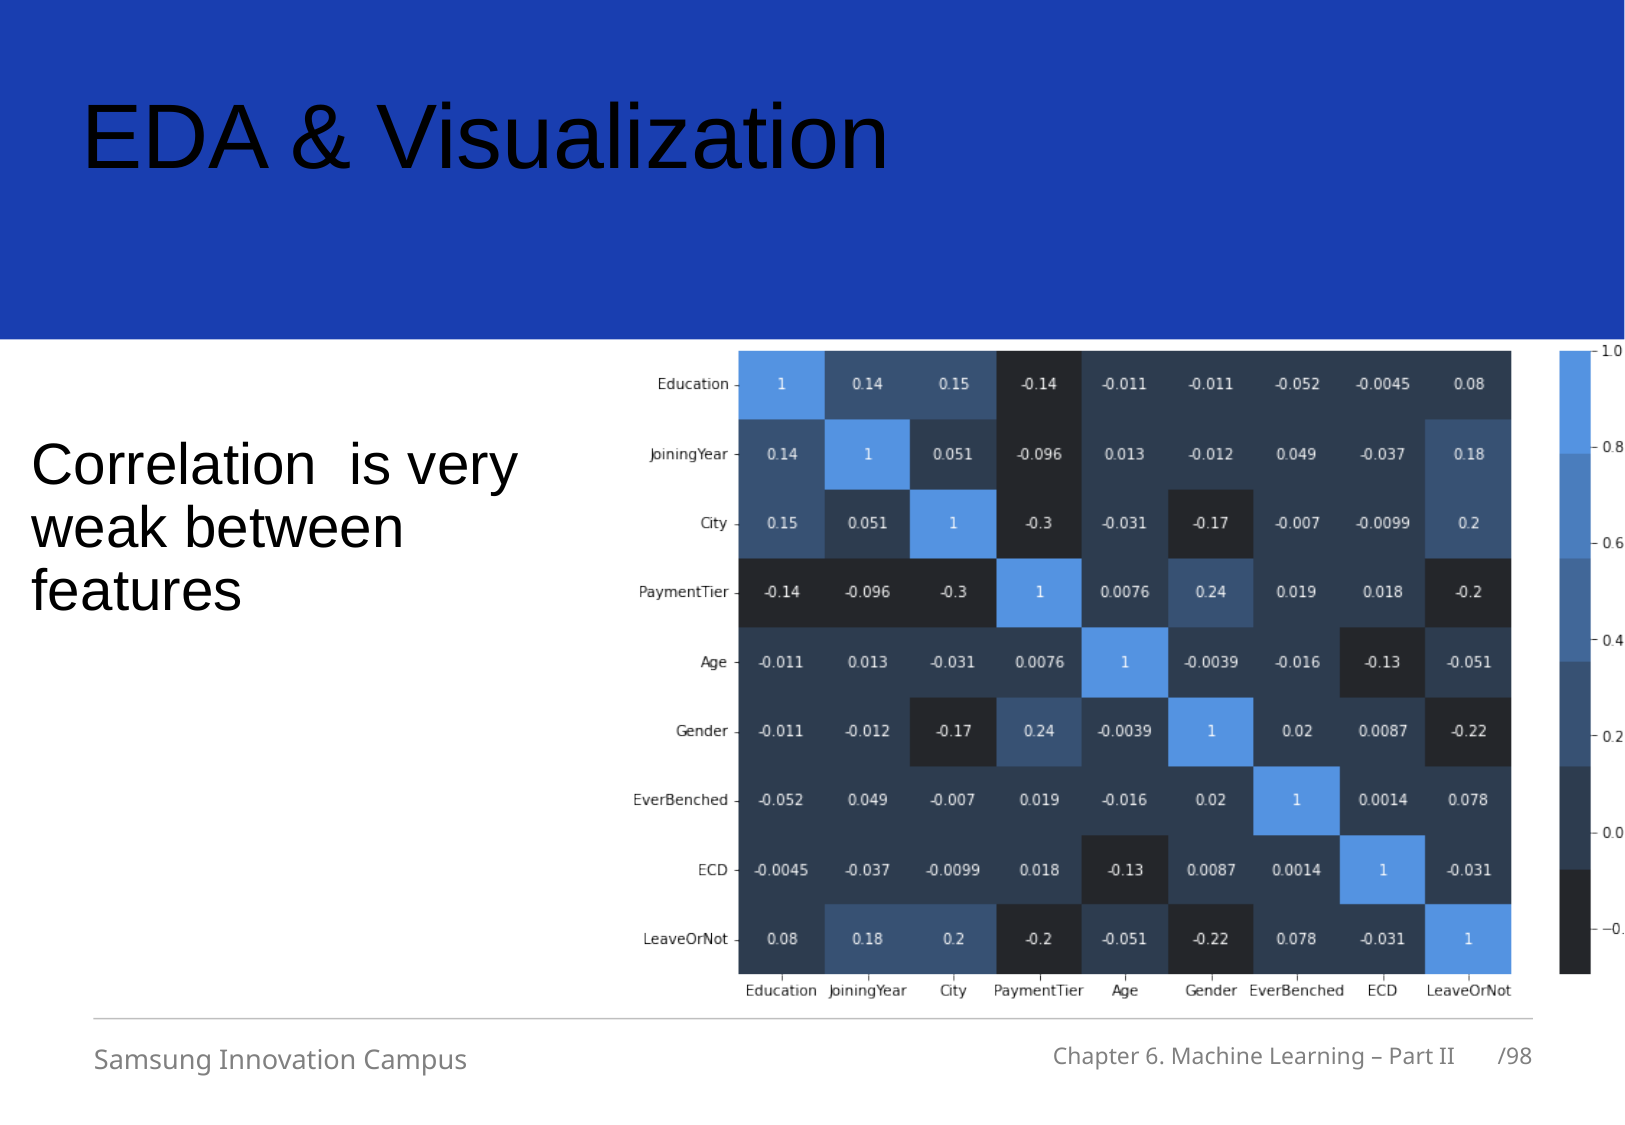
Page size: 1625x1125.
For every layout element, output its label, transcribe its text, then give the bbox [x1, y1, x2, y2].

title EDA & Visualization [81, 44, 1544, 233]
picture [623, 335, 1625, 1009]
list Correlation is very weak between features [31, 434, 618, 746]
